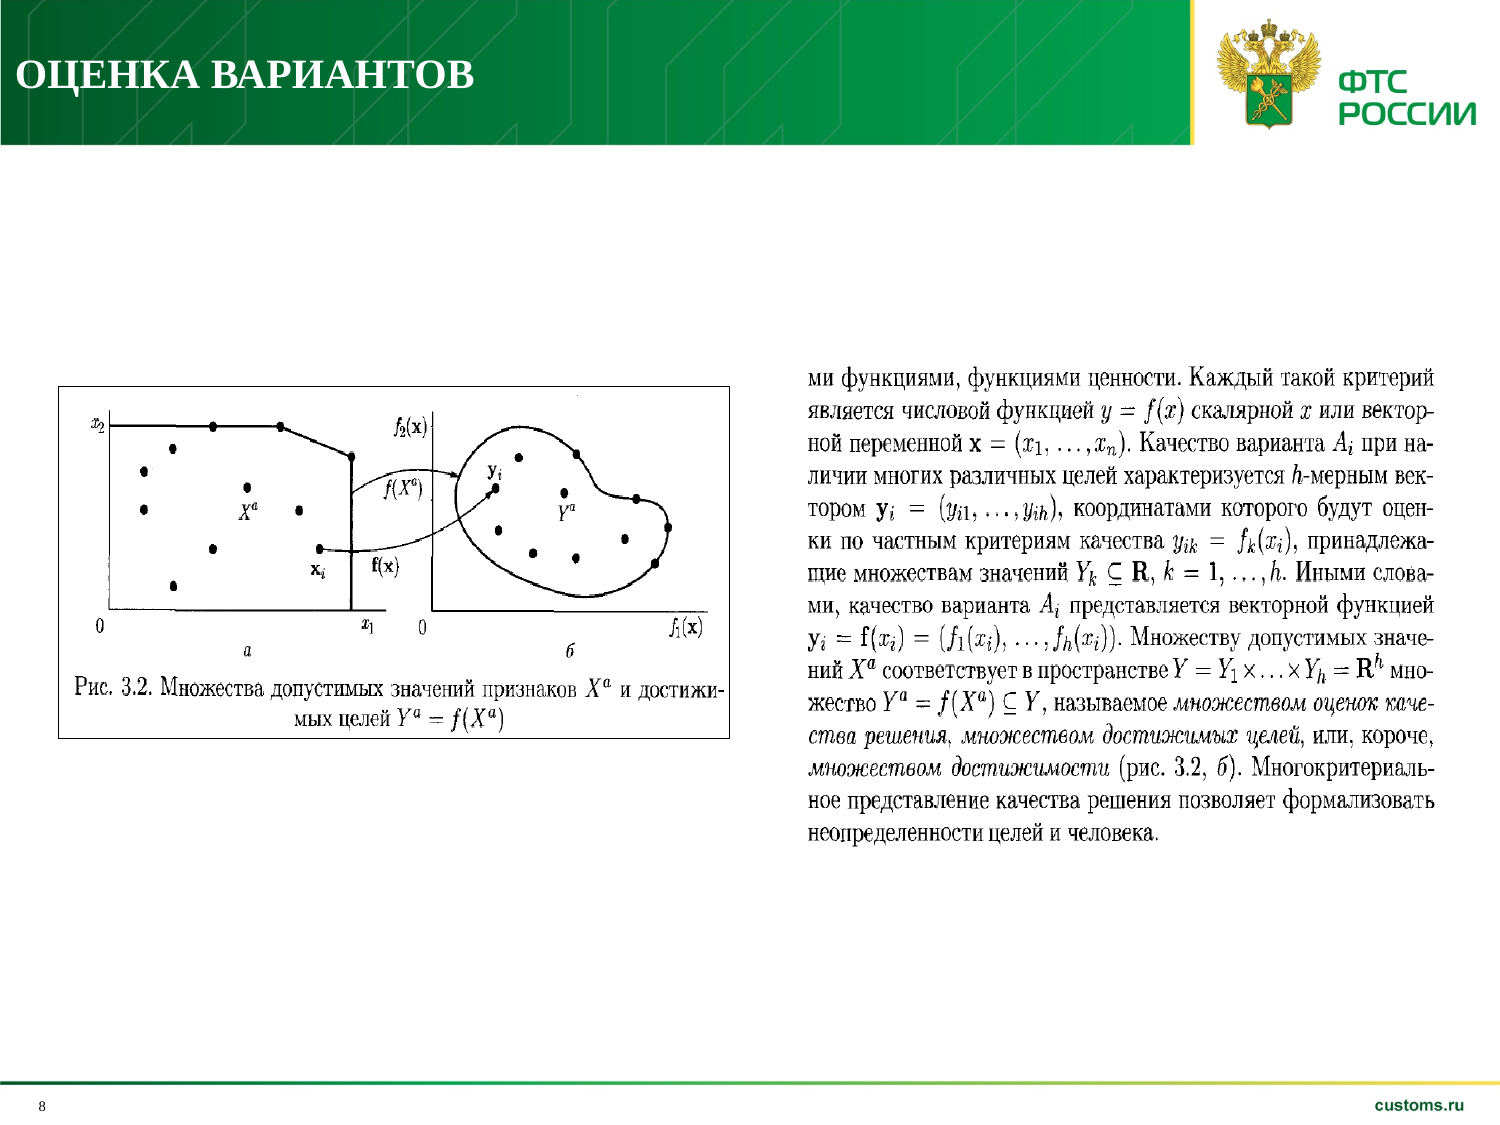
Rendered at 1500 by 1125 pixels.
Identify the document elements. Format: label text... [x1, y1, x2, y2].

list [58, 386, 730, 739]
text_box ОЦЕНКА ВАРИАНТОВ [0, 39, 750, 105]
picture [0, 0, 1500, 1125]
text_box 8 [23, 1089, 128, 1122]
